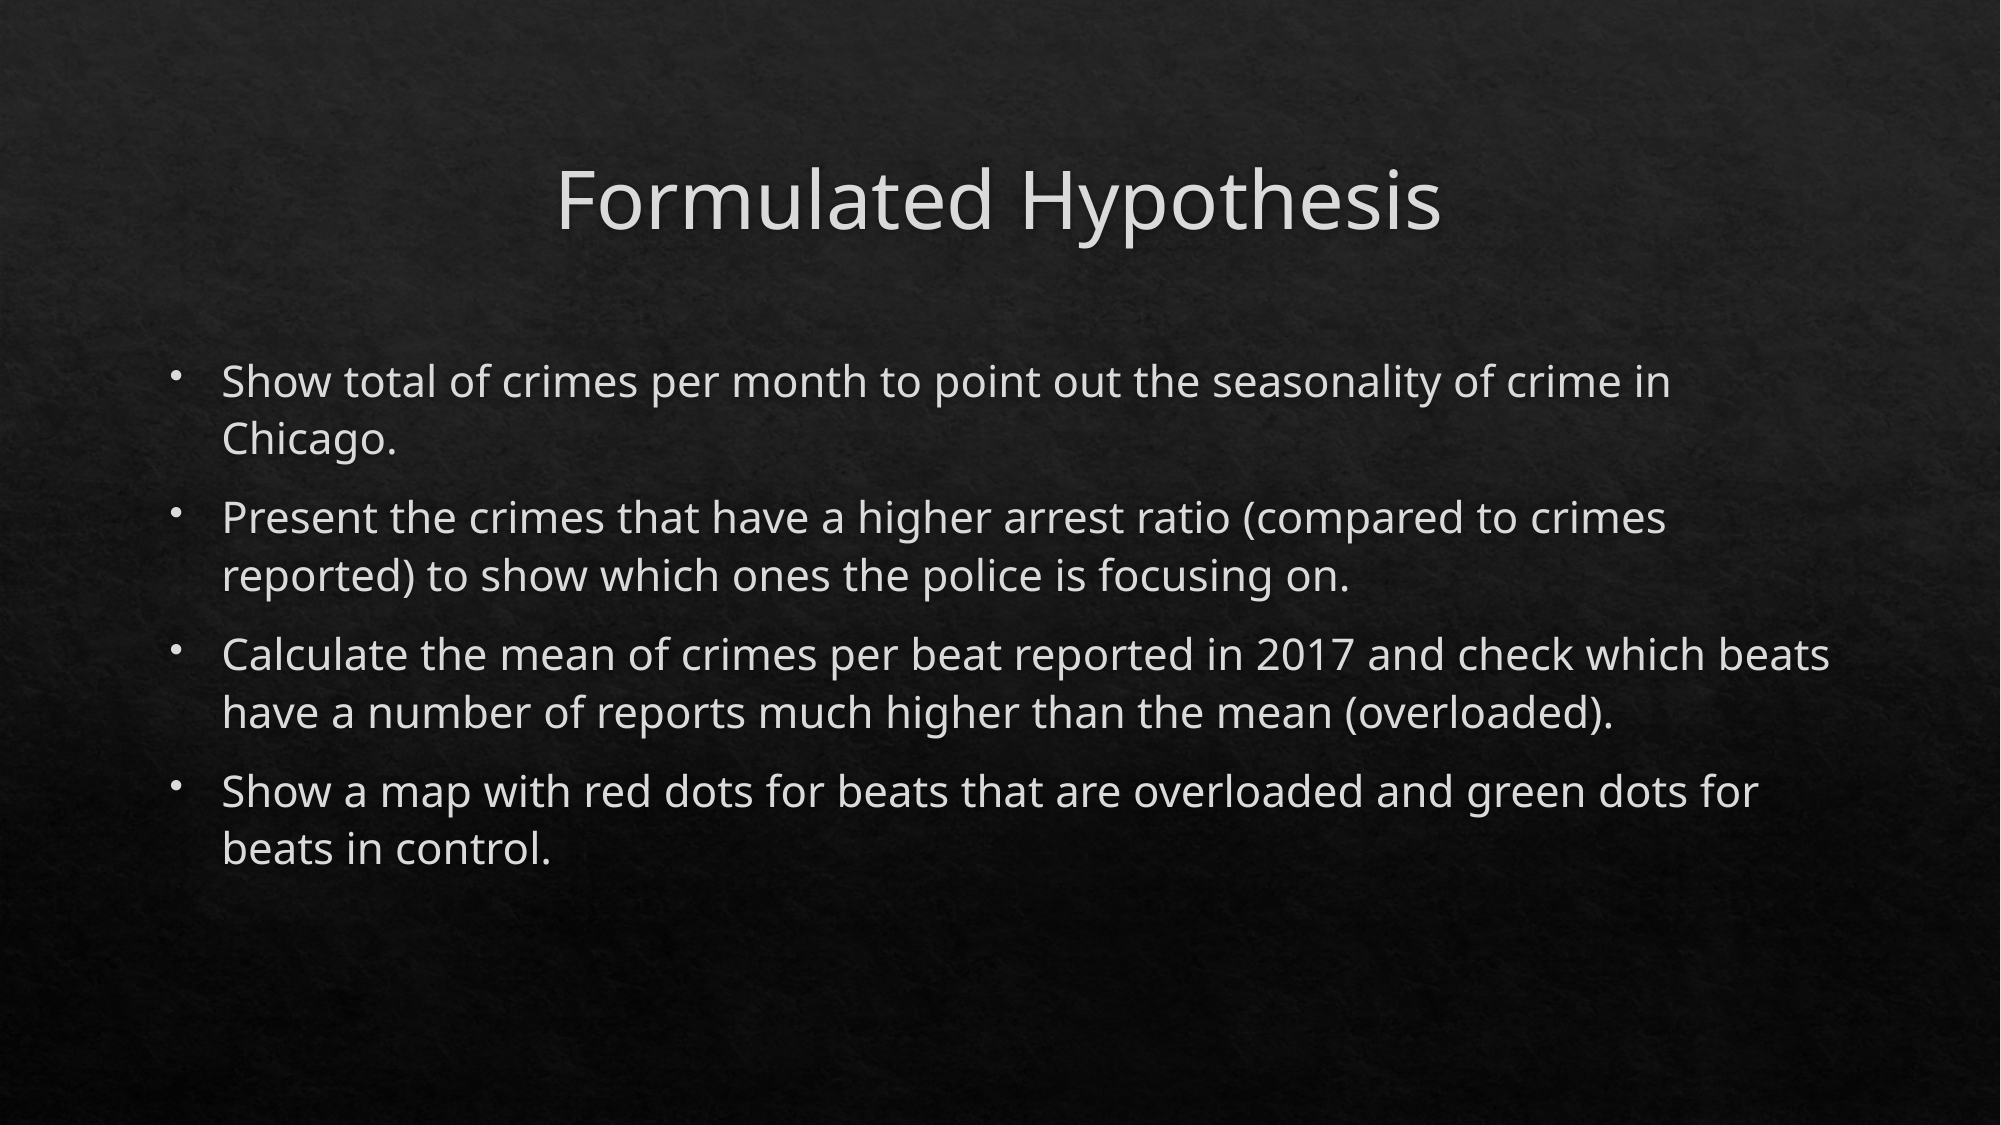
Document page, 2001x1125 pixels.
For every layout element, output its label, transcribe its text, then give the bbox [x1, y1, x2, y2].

title Formulated Hypothesis [149, 99, 1849, 307]
list Show total of crimes per month to point out the seasonality of crime in Chicago. Present the crimes that have a higher arrest ratio (compared to crimes reported) to show which ones the police is focusing on. Calculate the mean of crimes per beat reported in 2017 and check which beats have a number of reports much higher than the mean (overloaded). Show a map with red dots for beats that are overloaded and green dots for beats in control. [149, 340, 1849, 950]
